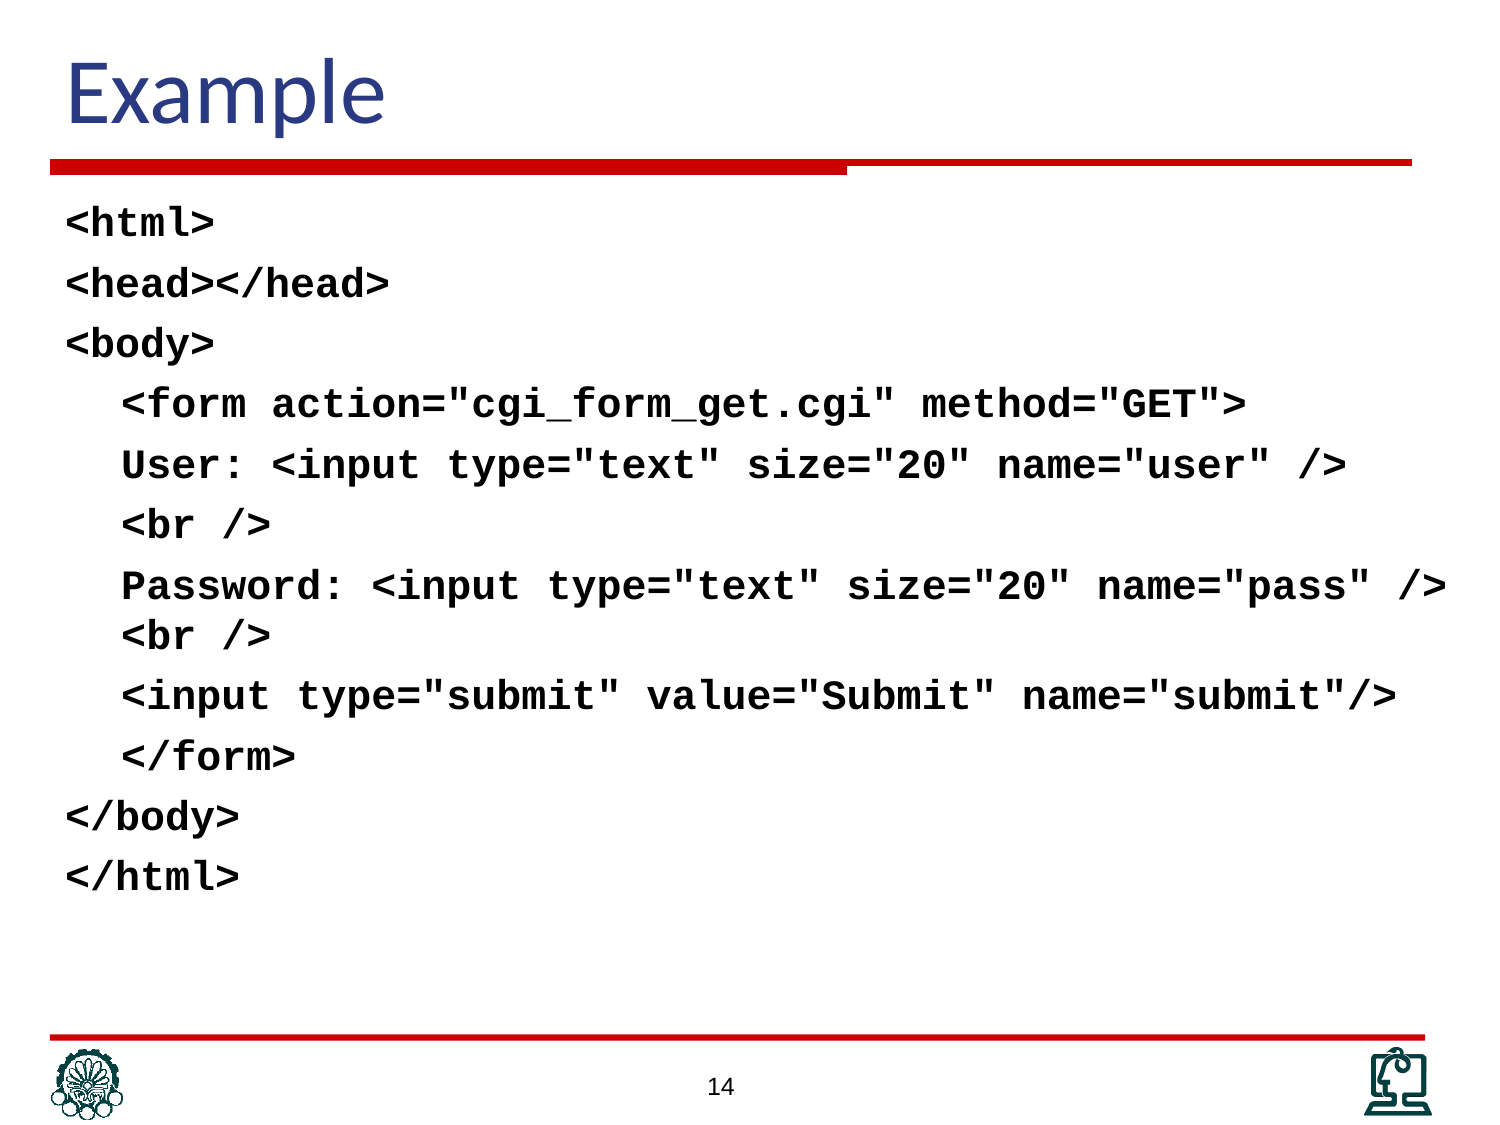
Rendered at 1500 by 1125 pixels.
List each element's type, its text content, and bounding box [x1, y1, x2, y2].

slide_number 14 [649, 1062, 751, 1103]
picture [50, 1047, 125, 1122]
list <html> <head></head> <body> <form action="cgi_form_get.cgi" method="GET"> User: <input type="text" size="20" name="user" /> <br /> Password: <input type="text" size="20" name="pass" /> <br /> <input type="submit" value="Submit" name="submit"/> </form> </body> </html> [49, 187, 1500, 1038]
title Example [49, 24, 1438, 151]
picture [1362, 1045, 1438, 1119]
